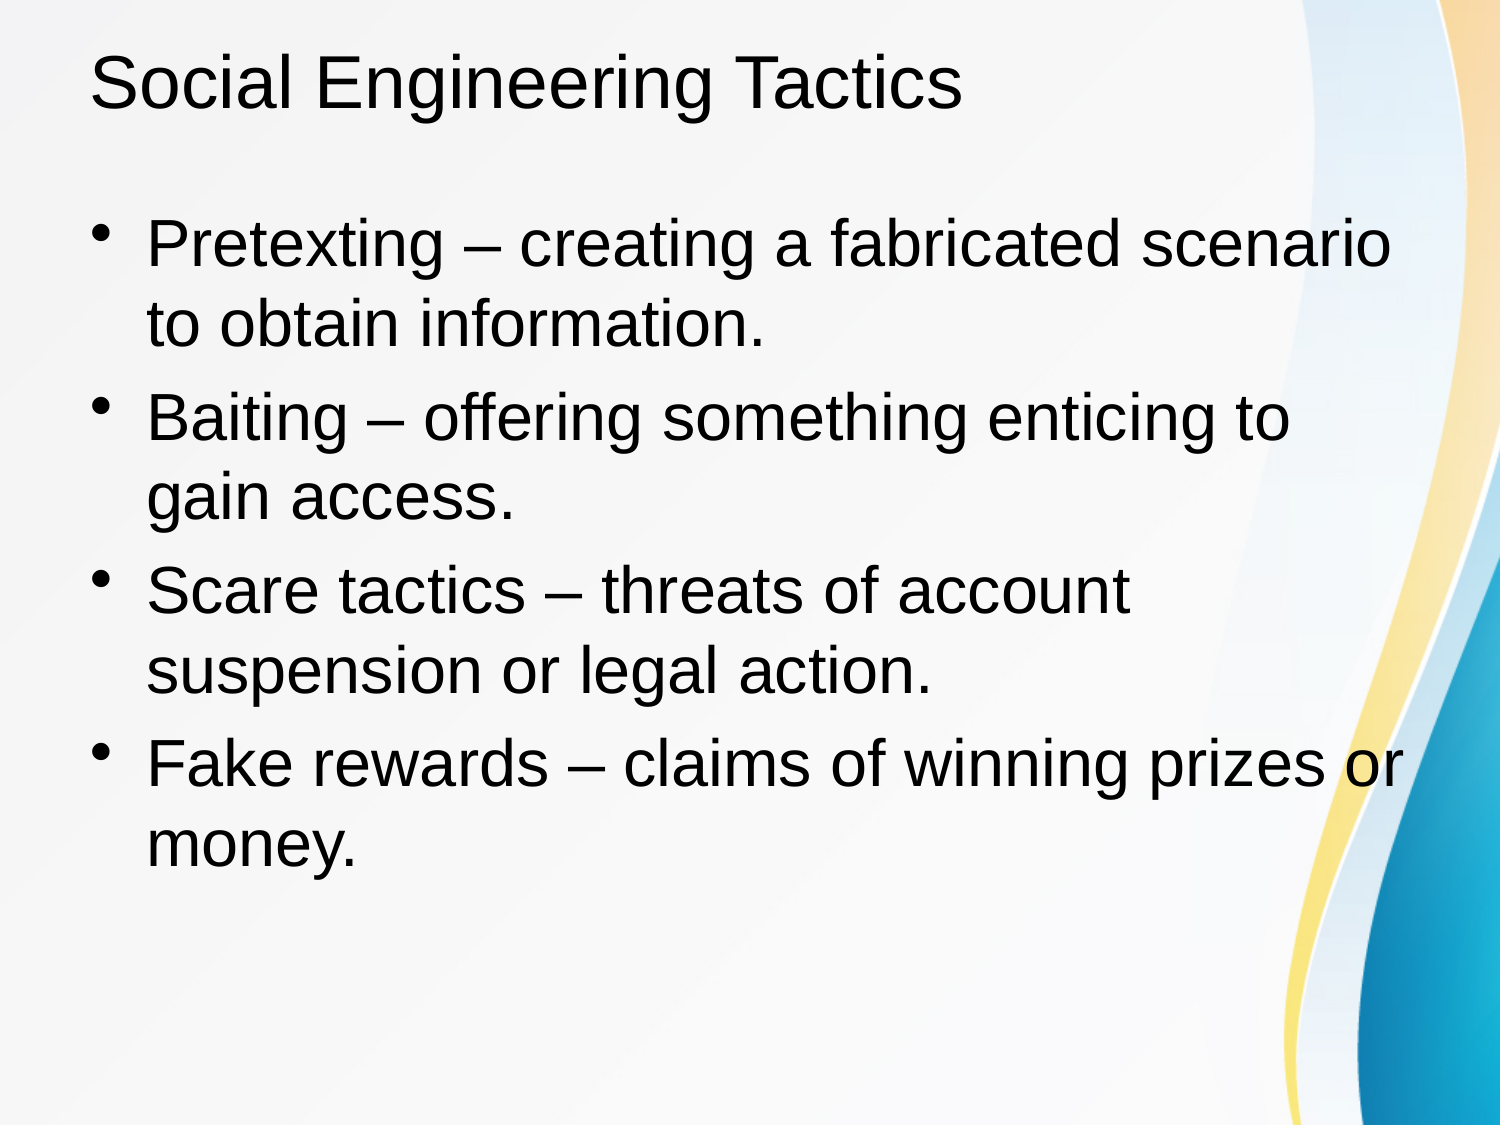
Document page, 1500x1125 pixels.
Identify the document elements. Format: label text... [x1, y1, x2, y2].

title Social Engineering Tactics [74, 30, 1426, 127]
list Pretexting – creating a fabricated scenario to obtain information. Baiting – offering something enticing to gain access. Scare tactics – threats of account suspension or legal action. Fake rewards – claims of winning prizes or money. [74, 192, 1426, 1006]
picture [0, 0, 1500, 1125]
